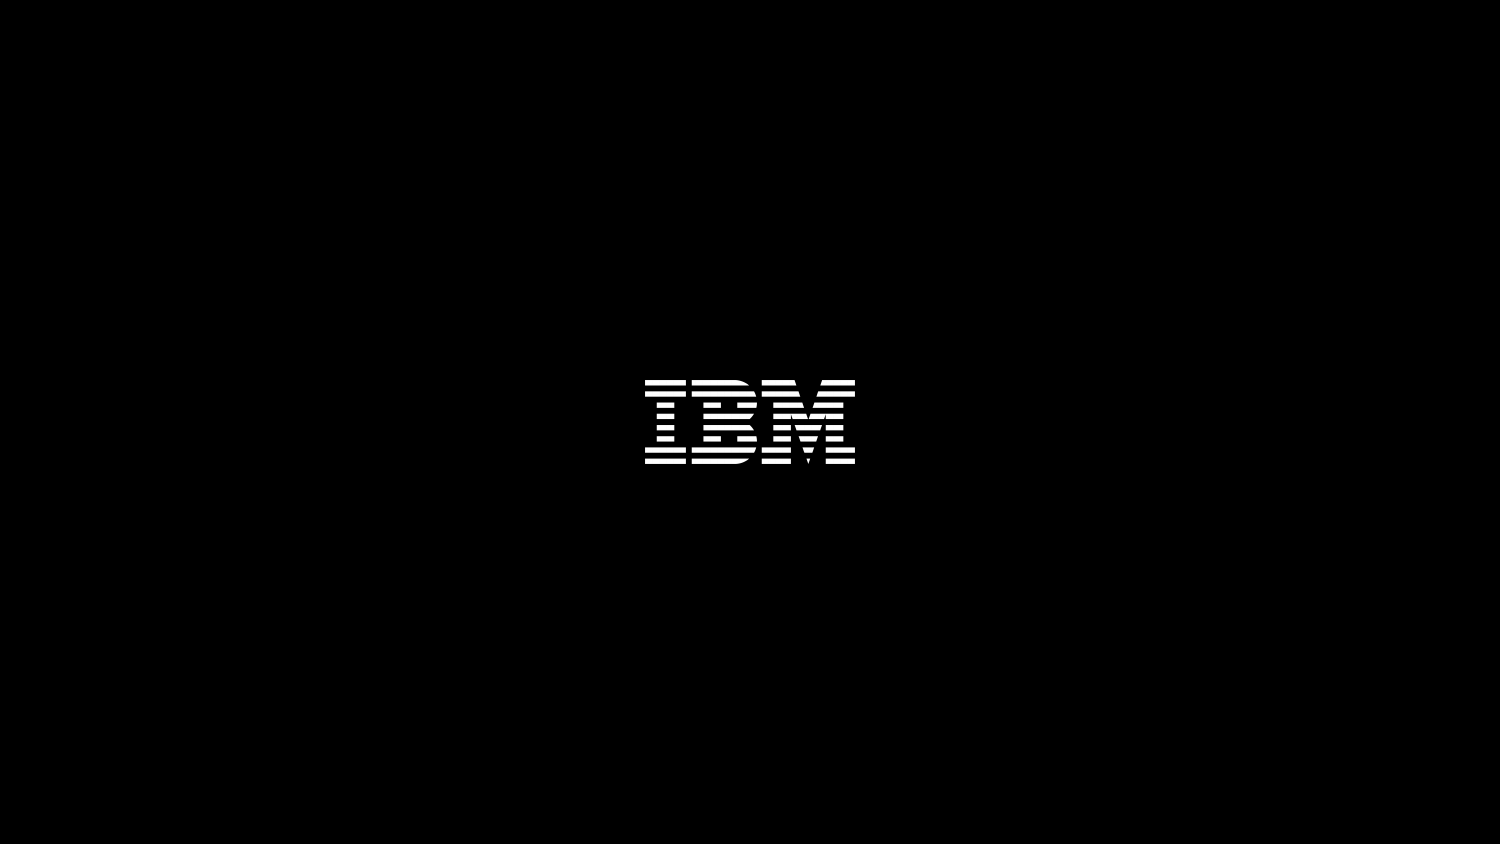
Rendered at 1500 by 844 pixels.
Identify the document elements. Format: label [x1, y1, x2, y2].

picture [645, 380, 855, 464]
